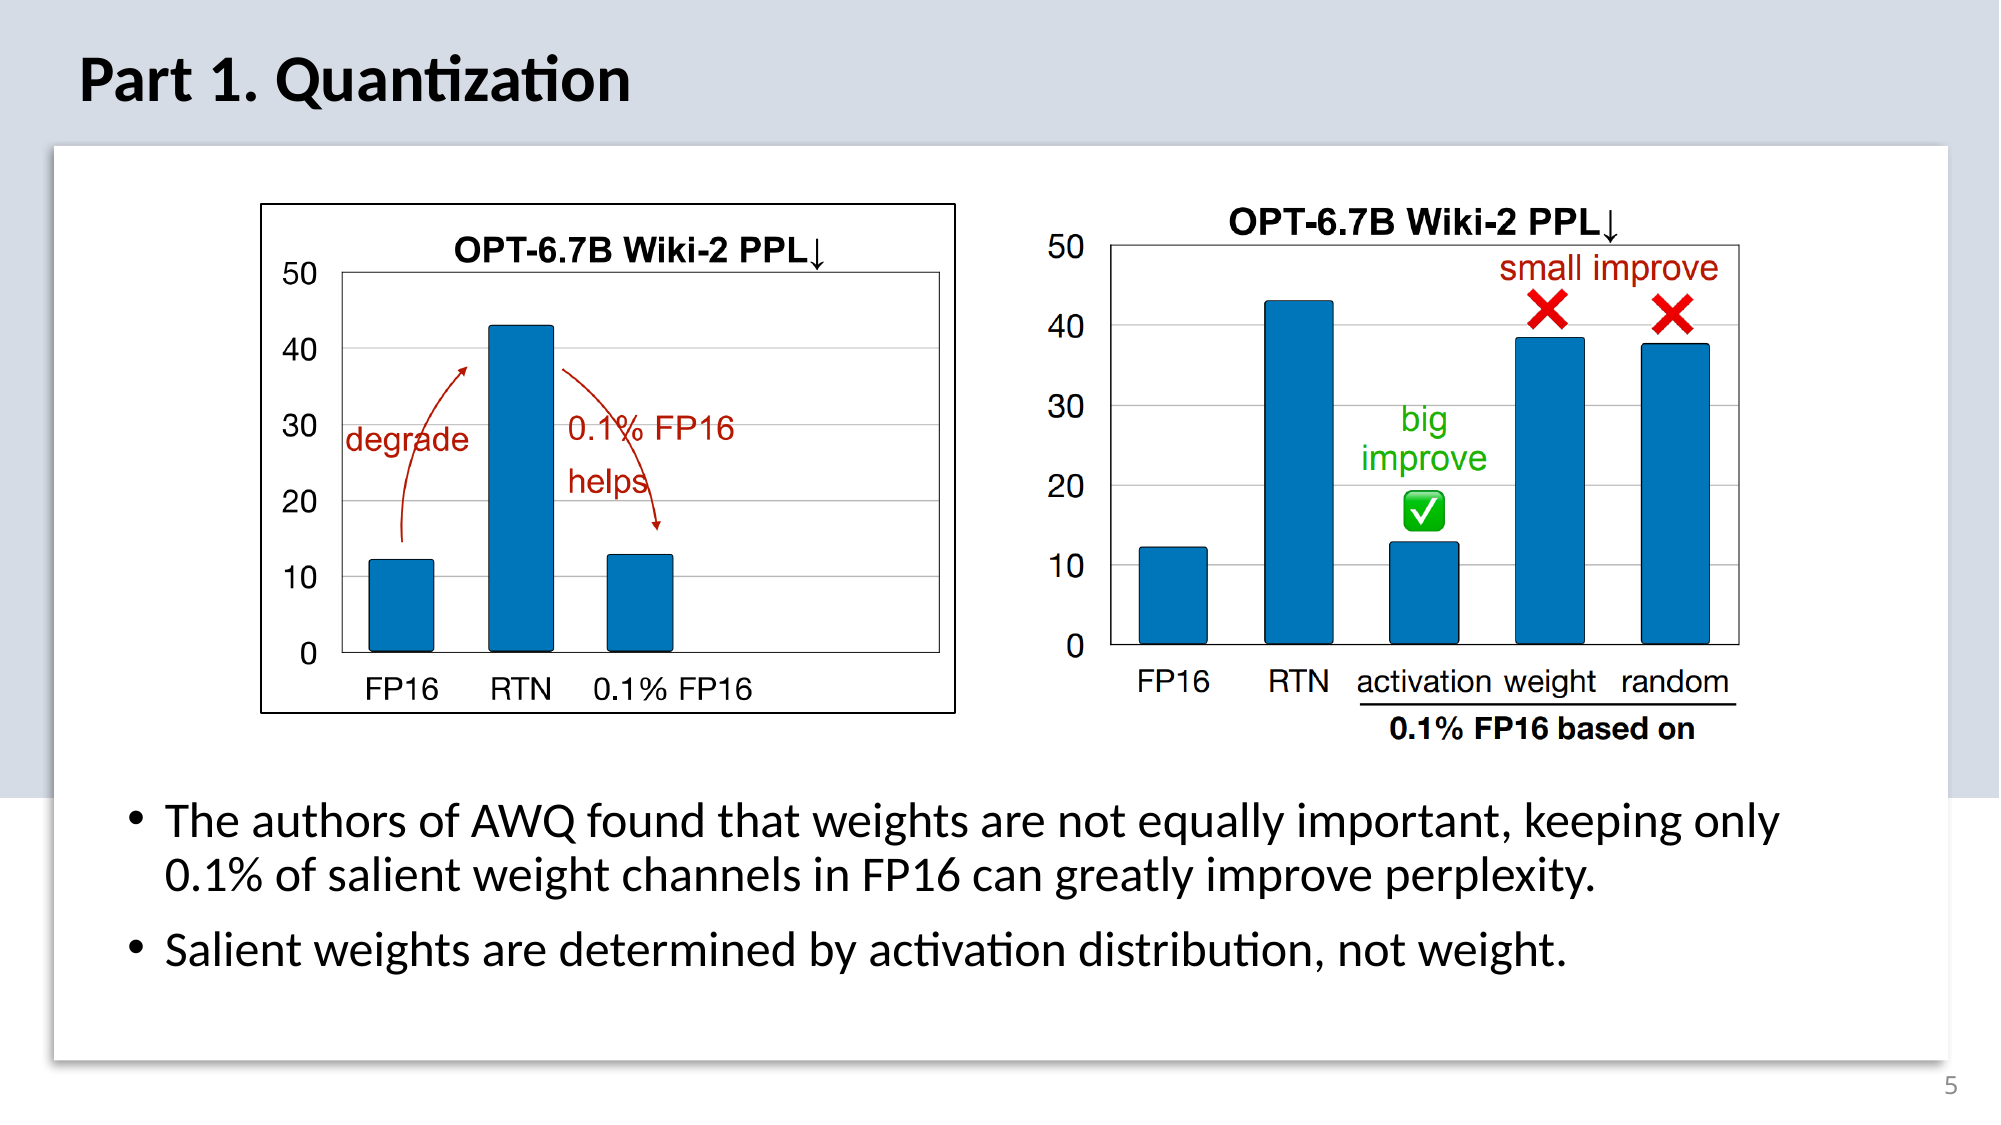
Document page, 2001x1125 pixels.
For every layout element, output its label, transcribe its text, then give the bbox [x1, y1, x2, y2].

text_box Part 1. Quantization [64, 27, 648, 122]
picture [261, 204, 954, 713]
text_box The authors of AWQ found that weights are not equally important, keeping only 0.1% of salient weight channels in FP16 can greatly improve perplexity. Salient weights are determined by activation distribution, not weight. [112, 255, 1876, 1057]
slide_number 5 [1523, 1056, 1974, 1117]
picture [1040, 196, 1749, 745]
